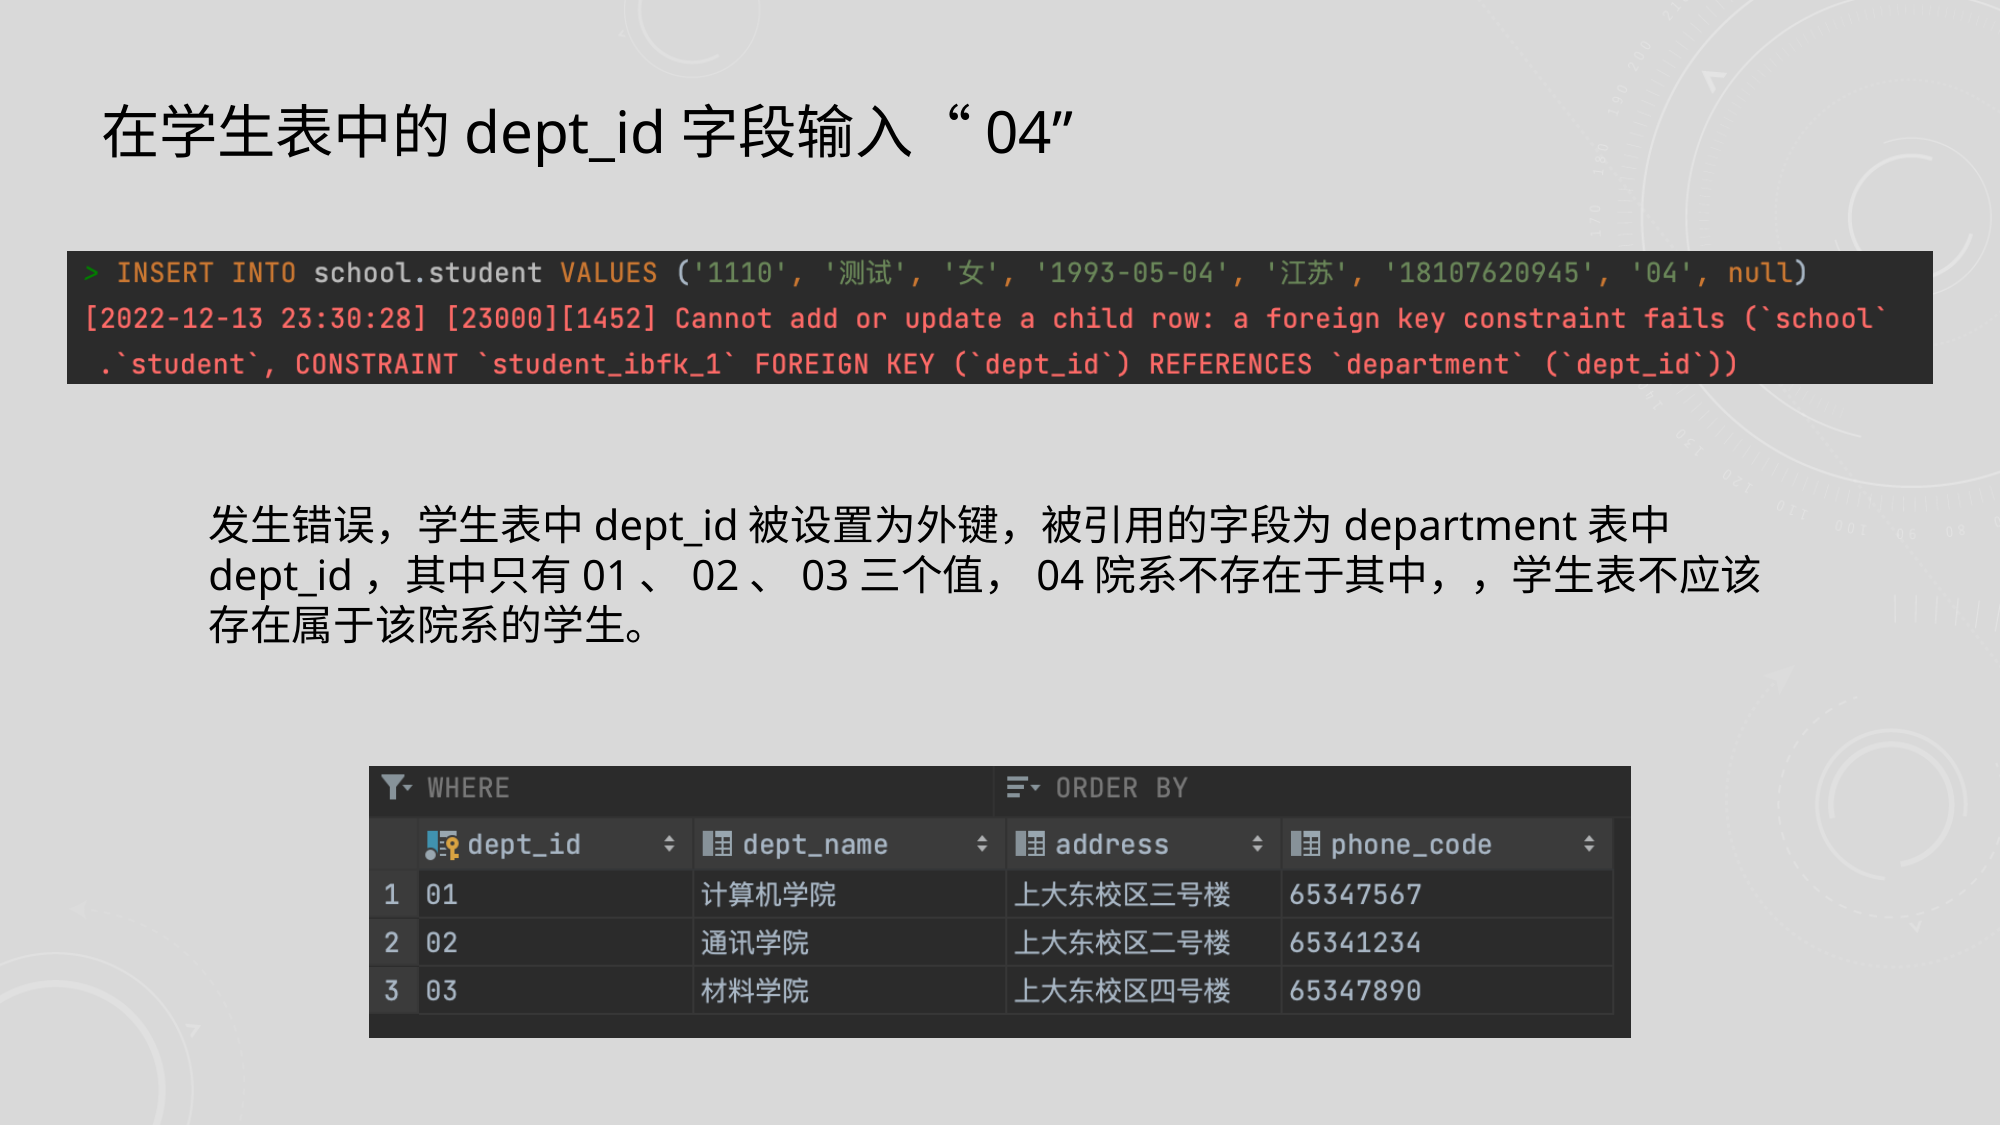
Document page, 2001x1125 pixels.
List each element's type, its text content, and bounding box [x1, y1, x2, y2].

text_box 发生错误，学生表中dept_id被设置为外键，被引用的字段为department表中dept_id，其中只有01、02、03三个值，04院系不存在于其中，，学生表不应该存在属于该院系的学生。 [193, 491, 1807, 657]
text_box 在学生表中的dept_id字段输入“04” [86, 87, 1700, 218]
picture [0, 0, 2000, 1125]
